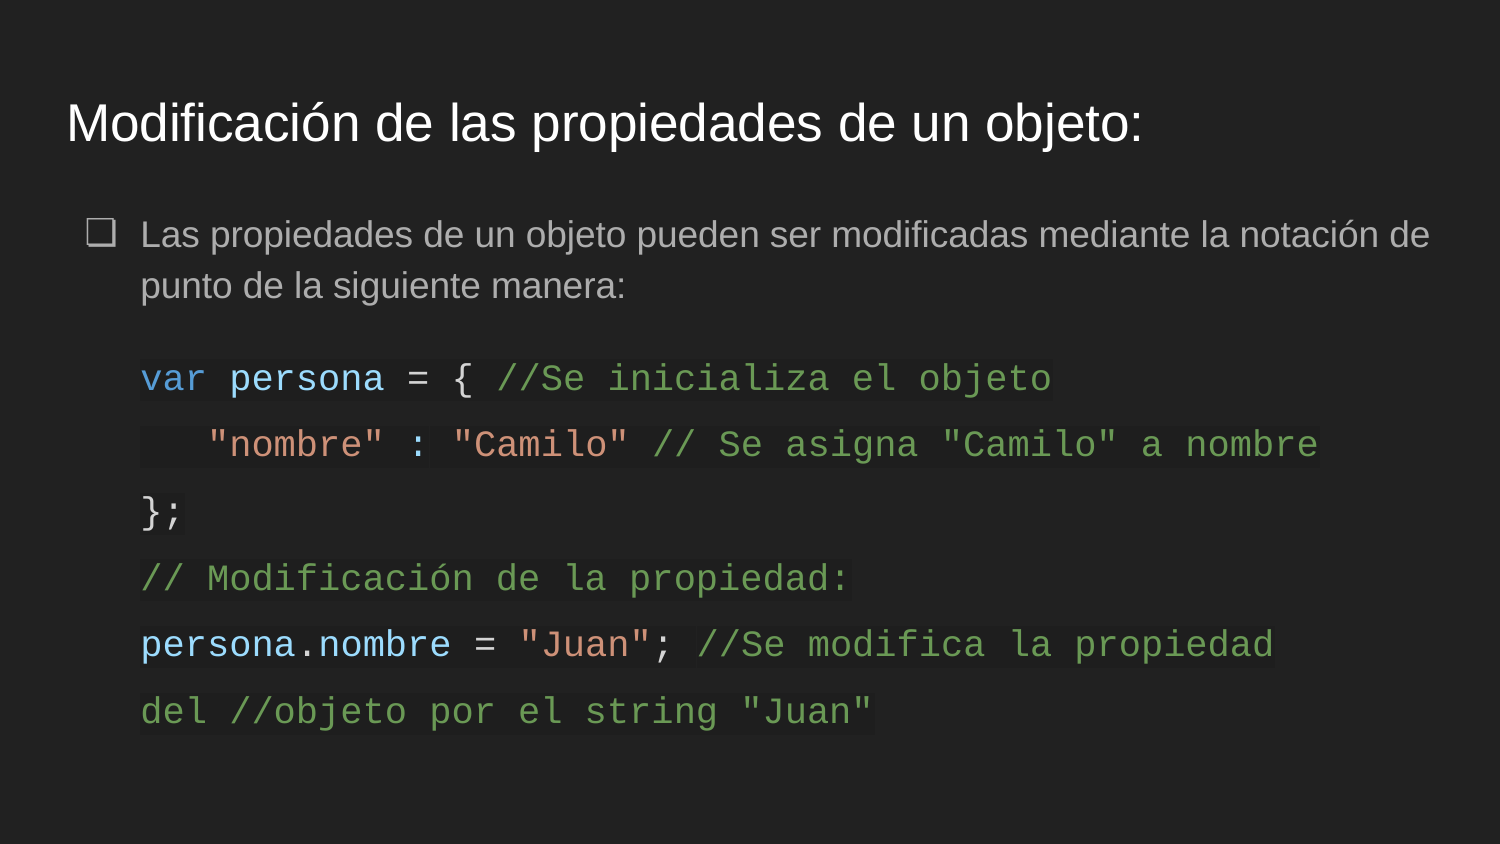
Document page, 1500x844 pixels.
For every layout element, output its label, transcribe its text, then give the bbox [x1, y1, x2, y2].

list Las propiedades de un objeto pueden ser modificadas mediante la notación de punto de la siguiente manera: var persona = { //Se inicializa el objeto "nombre" : "Camilo" // Se asigna "Camilo" a nombre }; // Modificación de la propiedad: persona.nombre = "Juan"; //Se modifica la propiedad del //objeto por el string "Juan" [51, 189, 1449, 750]
title Modificación de las propiedades de un objeto: [51, 72, 1449, 167]
